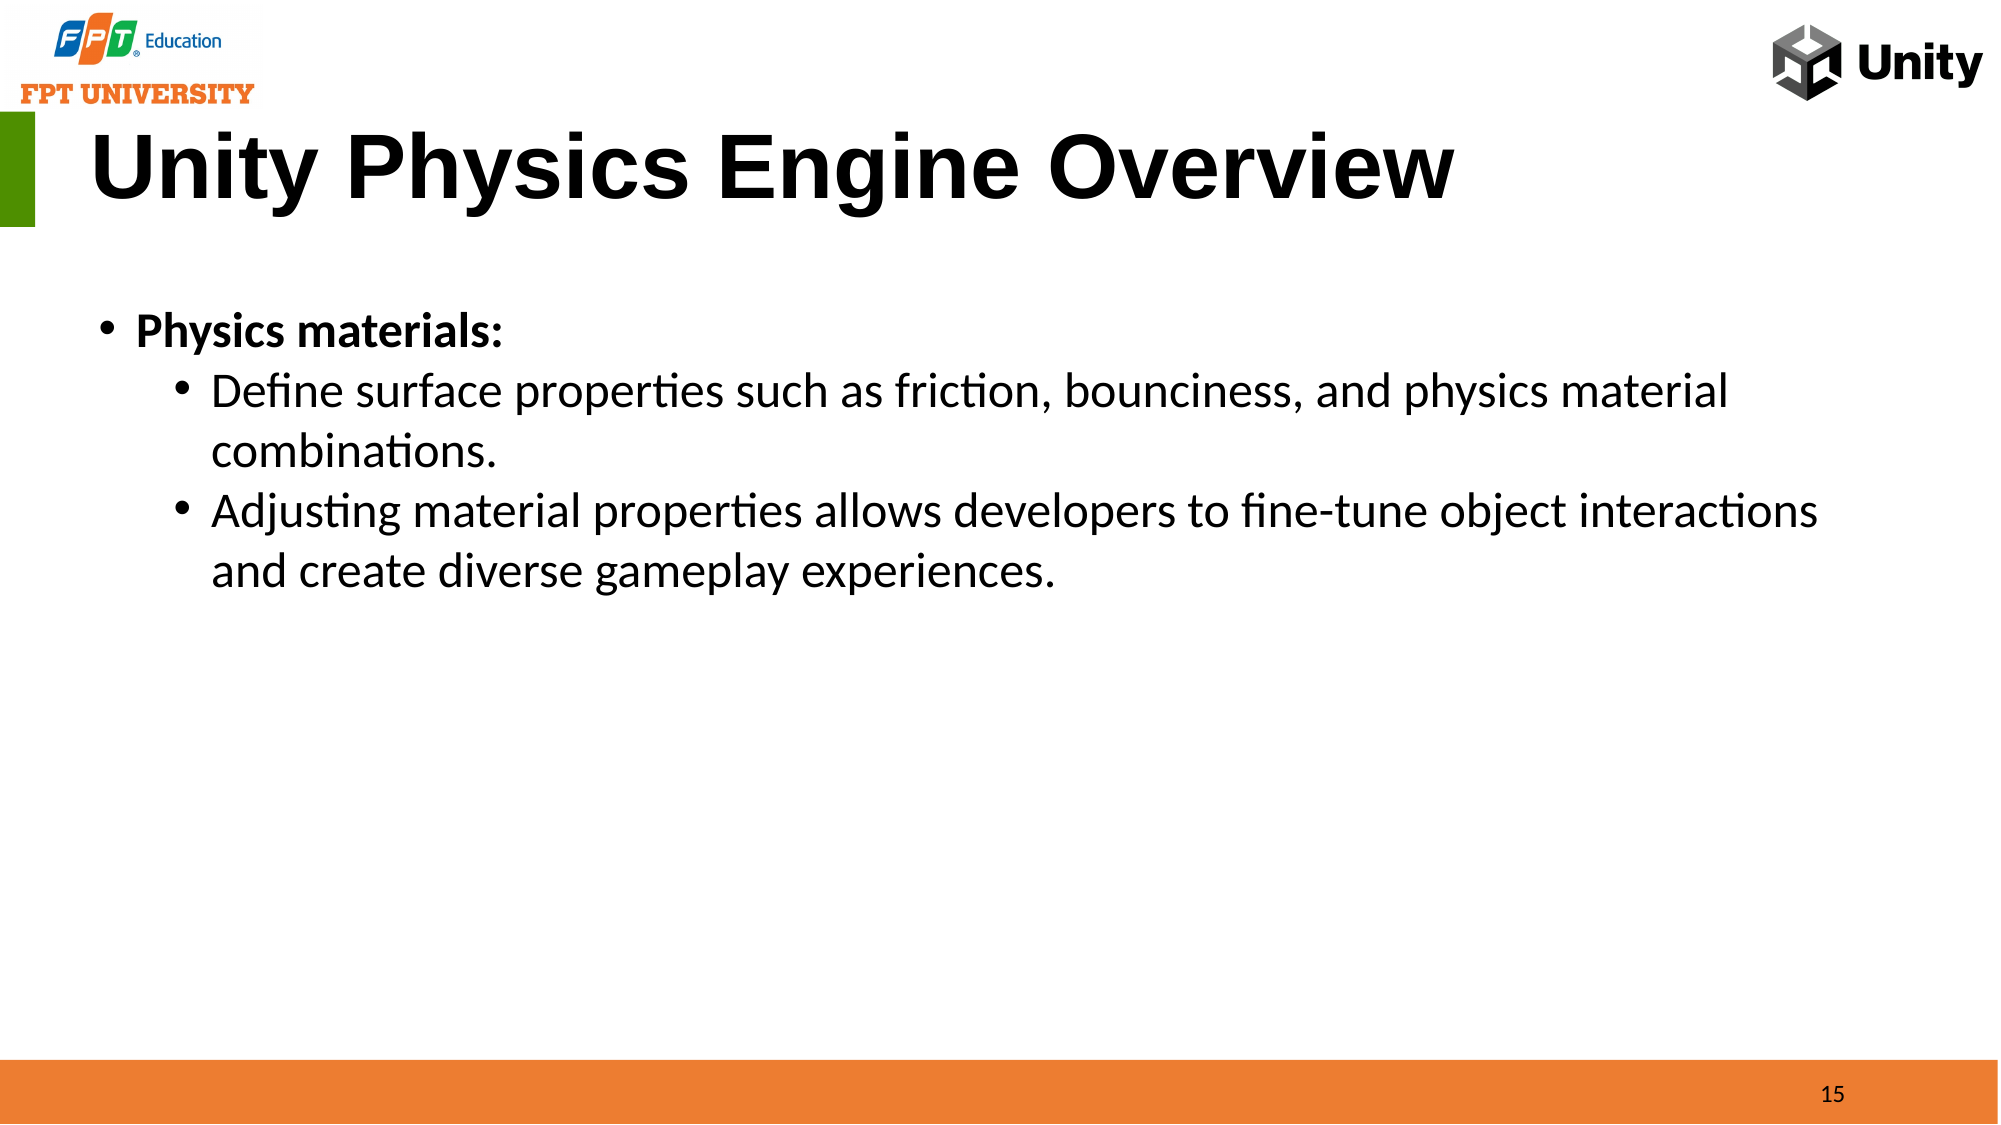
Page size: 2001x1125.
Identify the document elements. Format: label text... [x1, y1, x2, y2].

picture [1765, 0, 1992, 126]
text_box Physics materials: Define surface properties such as friction, bounciness, and physics material combinations. Adjusting material properties allows developers to fine-tune object interactions and create diverse gameplay experiences. [83, 289, 1884, 1001]
slide_number 15 [1412, 1063, 1861, 1122]
picture [4, 4, 263, 109]
title Unity Physics Engine Overview [37, 111, 1975, 227]
